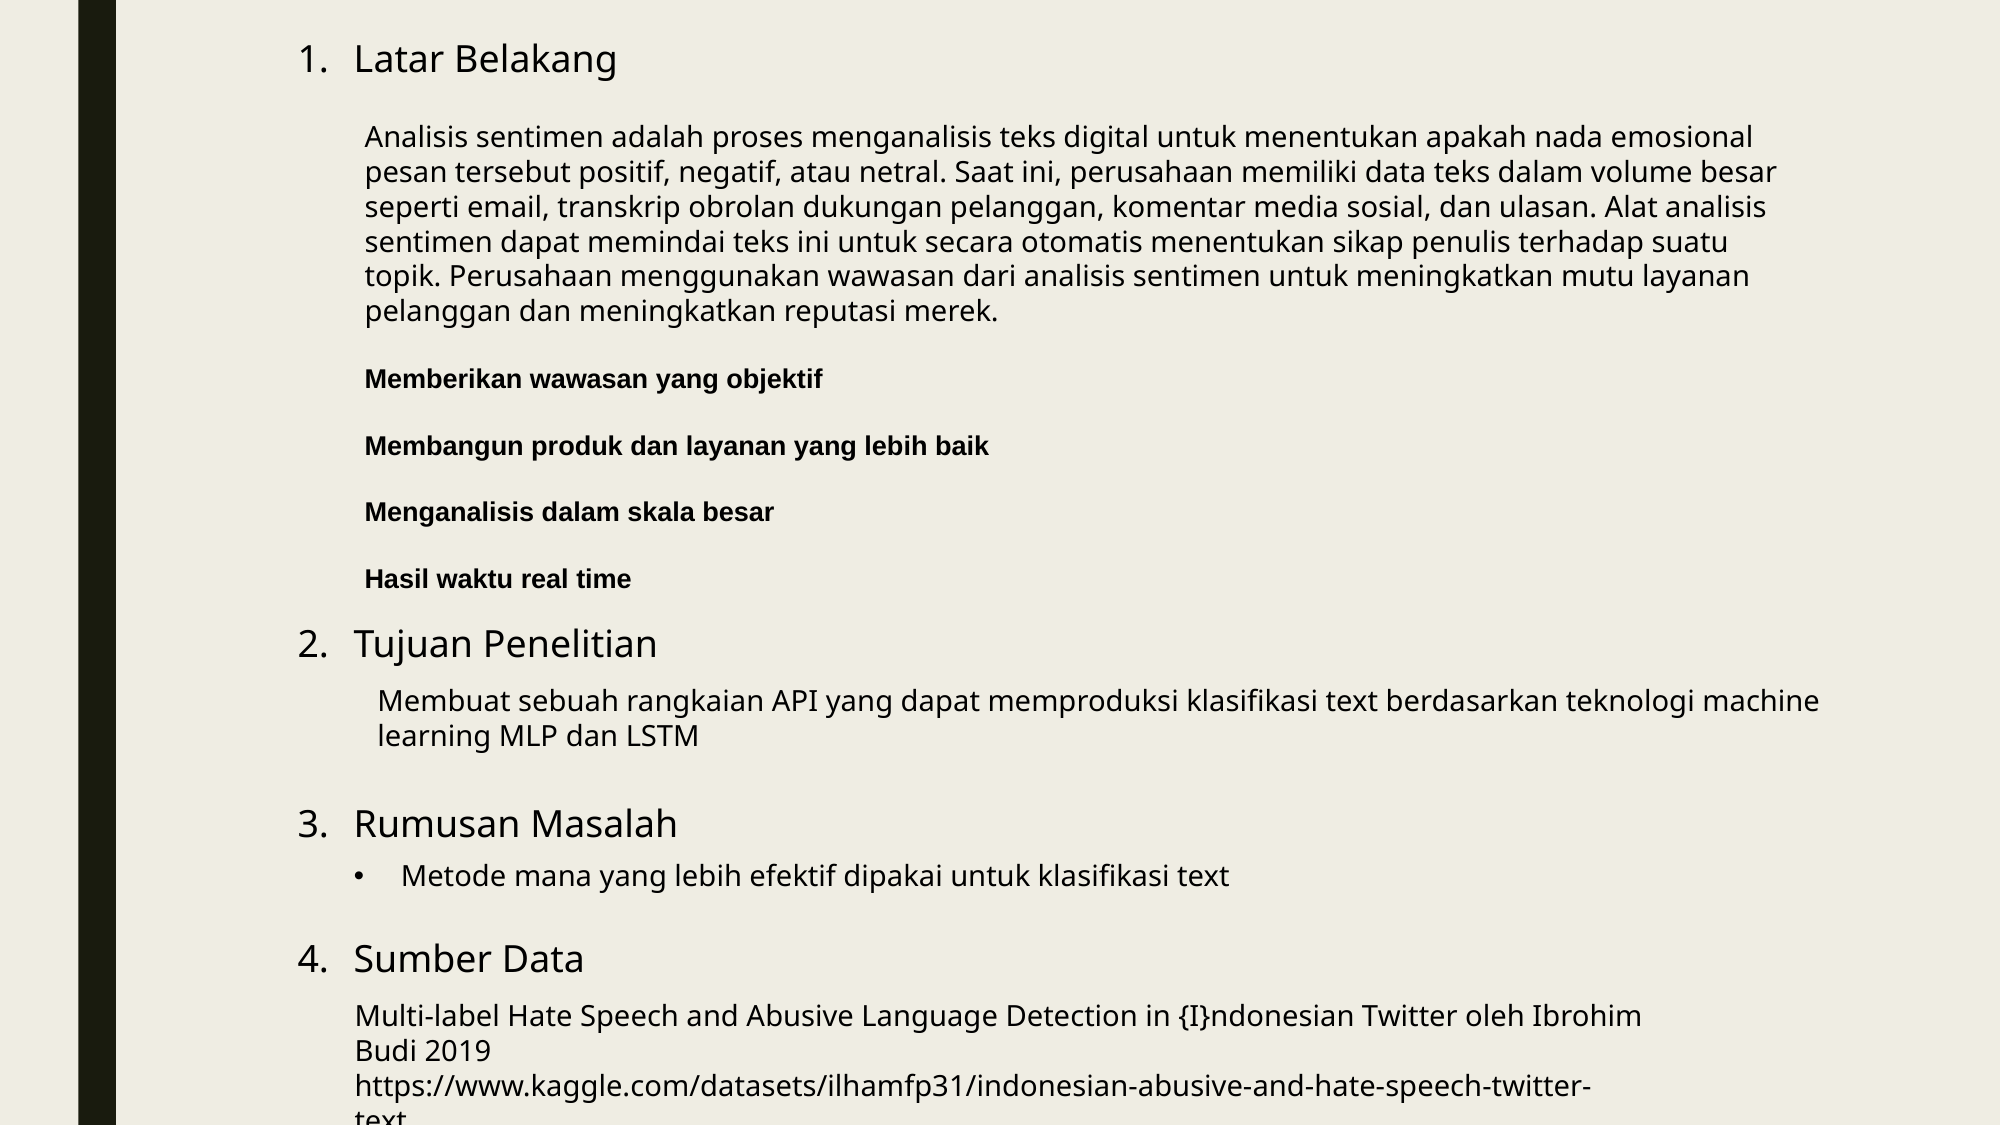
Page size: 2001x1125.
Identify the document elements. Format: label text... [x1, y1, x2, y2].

text_box Analisis sentimen adalah proses menganalisis teks digital untuk menentukan apakah nada emosional pesan tersebut positif, negatif, atau netral. Saat ini, perusahaan memiliki data teks dalam volume besar seperti email, transkrip obrolan dukungan pelanggan, komentar media sosial, dan ulasan. Alat analisis sentimen dapat memindai teks ini untuk secara otomatis menentukan sikap penulis terhadap suatu topik. Perusahaan menggunakan wawasan dari analisis sentimen untuk meningkatkan mutu layanan pelanggan dan meningkatkan reputasi merek. Memberikan wawasan yang objektif Membangun produk dan layanan yang lebih baik Menganalisis dalam skala besar Hasil waktu real time [349, 110, 1797, 781]
text_box Latar Belakang Tujuan Penelitian Rumusan Masalah Sumber Data [282, 27, 756, 1033]
text_box Membuat sebuah rangkaian API yang dapat memproduksi klasifikasi text berdasarkan teknologi machine learning MLP dan LSTM [362, 674, 1879, 760]
text_box Metode mana yang lebih efektif dipakai untuk klasifikasi text [338, 849, 1808, 900]
text_box Multi-label Hate Speech and Abusive Language Detection in {I}ndonesian Twitter oleh Ibrohim Budi 2019 https://www.kaggle.com/datasets/ilhamfp31/indonesian-abusive-and-hate-speech-twitter-text [339, 989, 1661, 1125]
